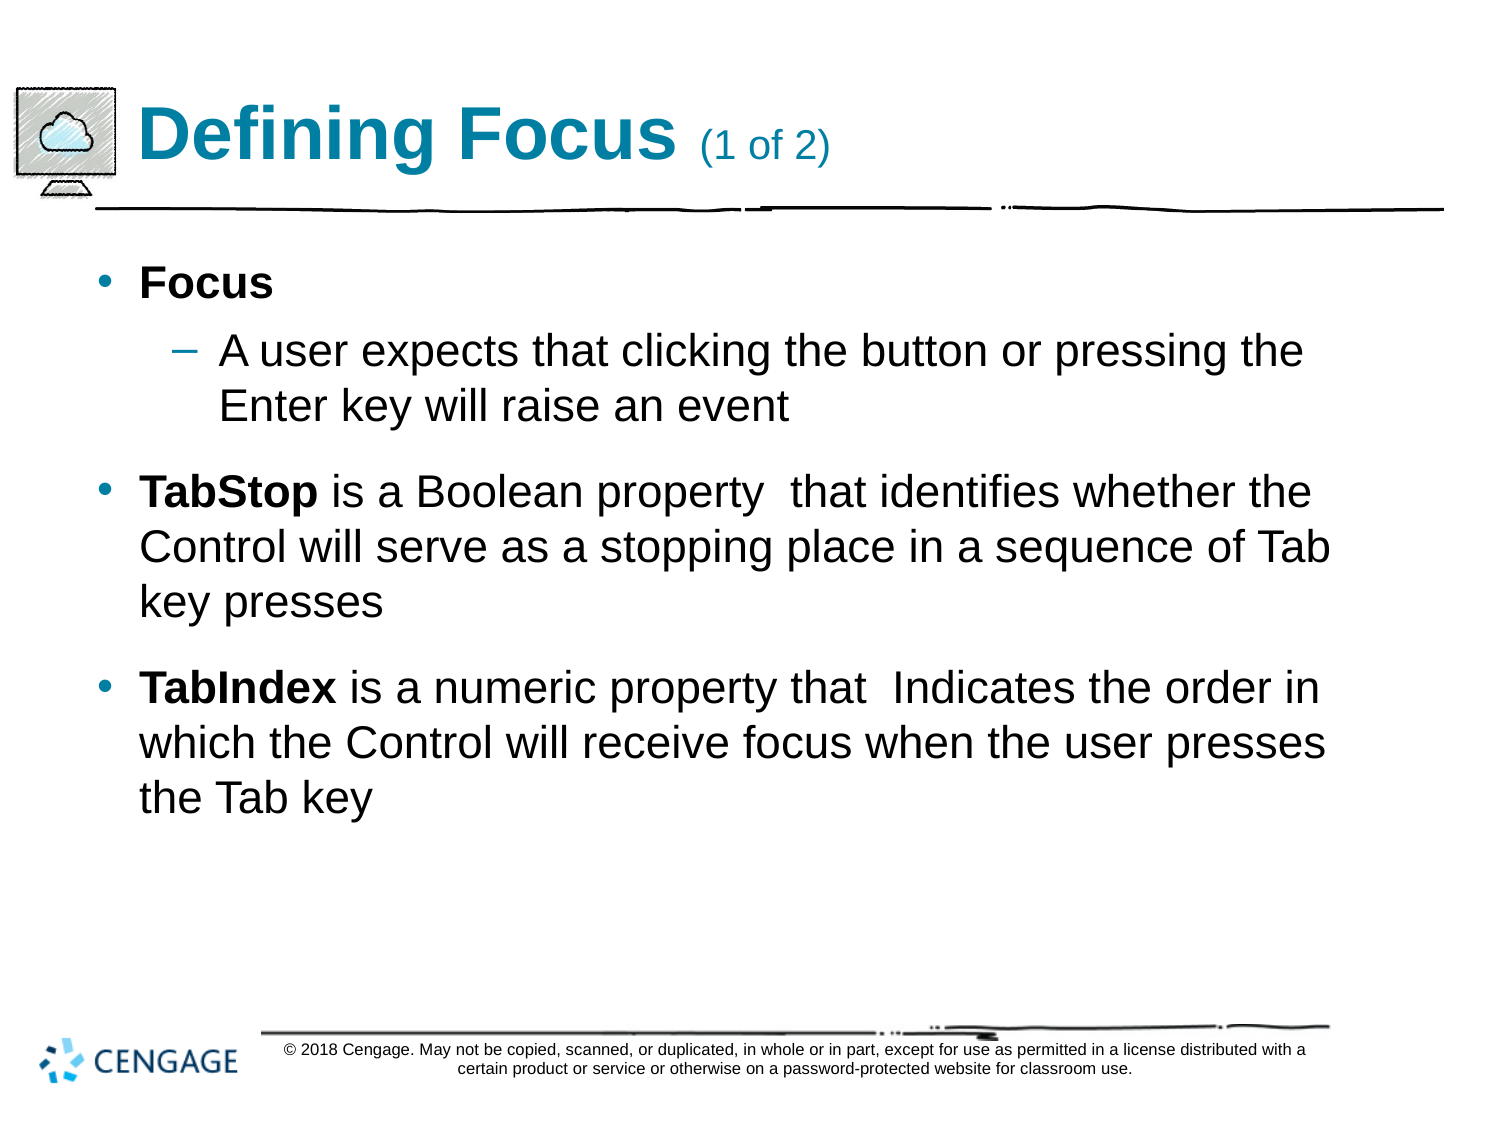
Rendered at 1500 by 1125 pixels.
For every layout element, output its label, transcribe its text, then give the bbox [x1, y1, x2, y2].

picture [19, 1024, 250, 1096]
title Defining Focus (1 of 2) [137, 84, 1331, 175]
list © 2018 Cengage. May not be copied, scanned, or duplicated, in whole or in part, except for use as permitted in a license distributed with a certain product or service or otherwise on a password-protected website for classroom use. [261, 1040, 1331, 1089]
picture [95, 205, 1444, 213]
picture [261, 1024, 1331, 1040]
picture [13, 86, 117, 201]
list Focus A user expects that clicking the button or pressing the Enter key will raise an event TabStop is a Boolean property that identifies whether the Control will serve as a stopping place in a sequence of Tab key presses TabIndex is a numeric property that Indicates the order in which the Control will receive focus when the user presses the Tab key [97, 252, 1400, 839]
